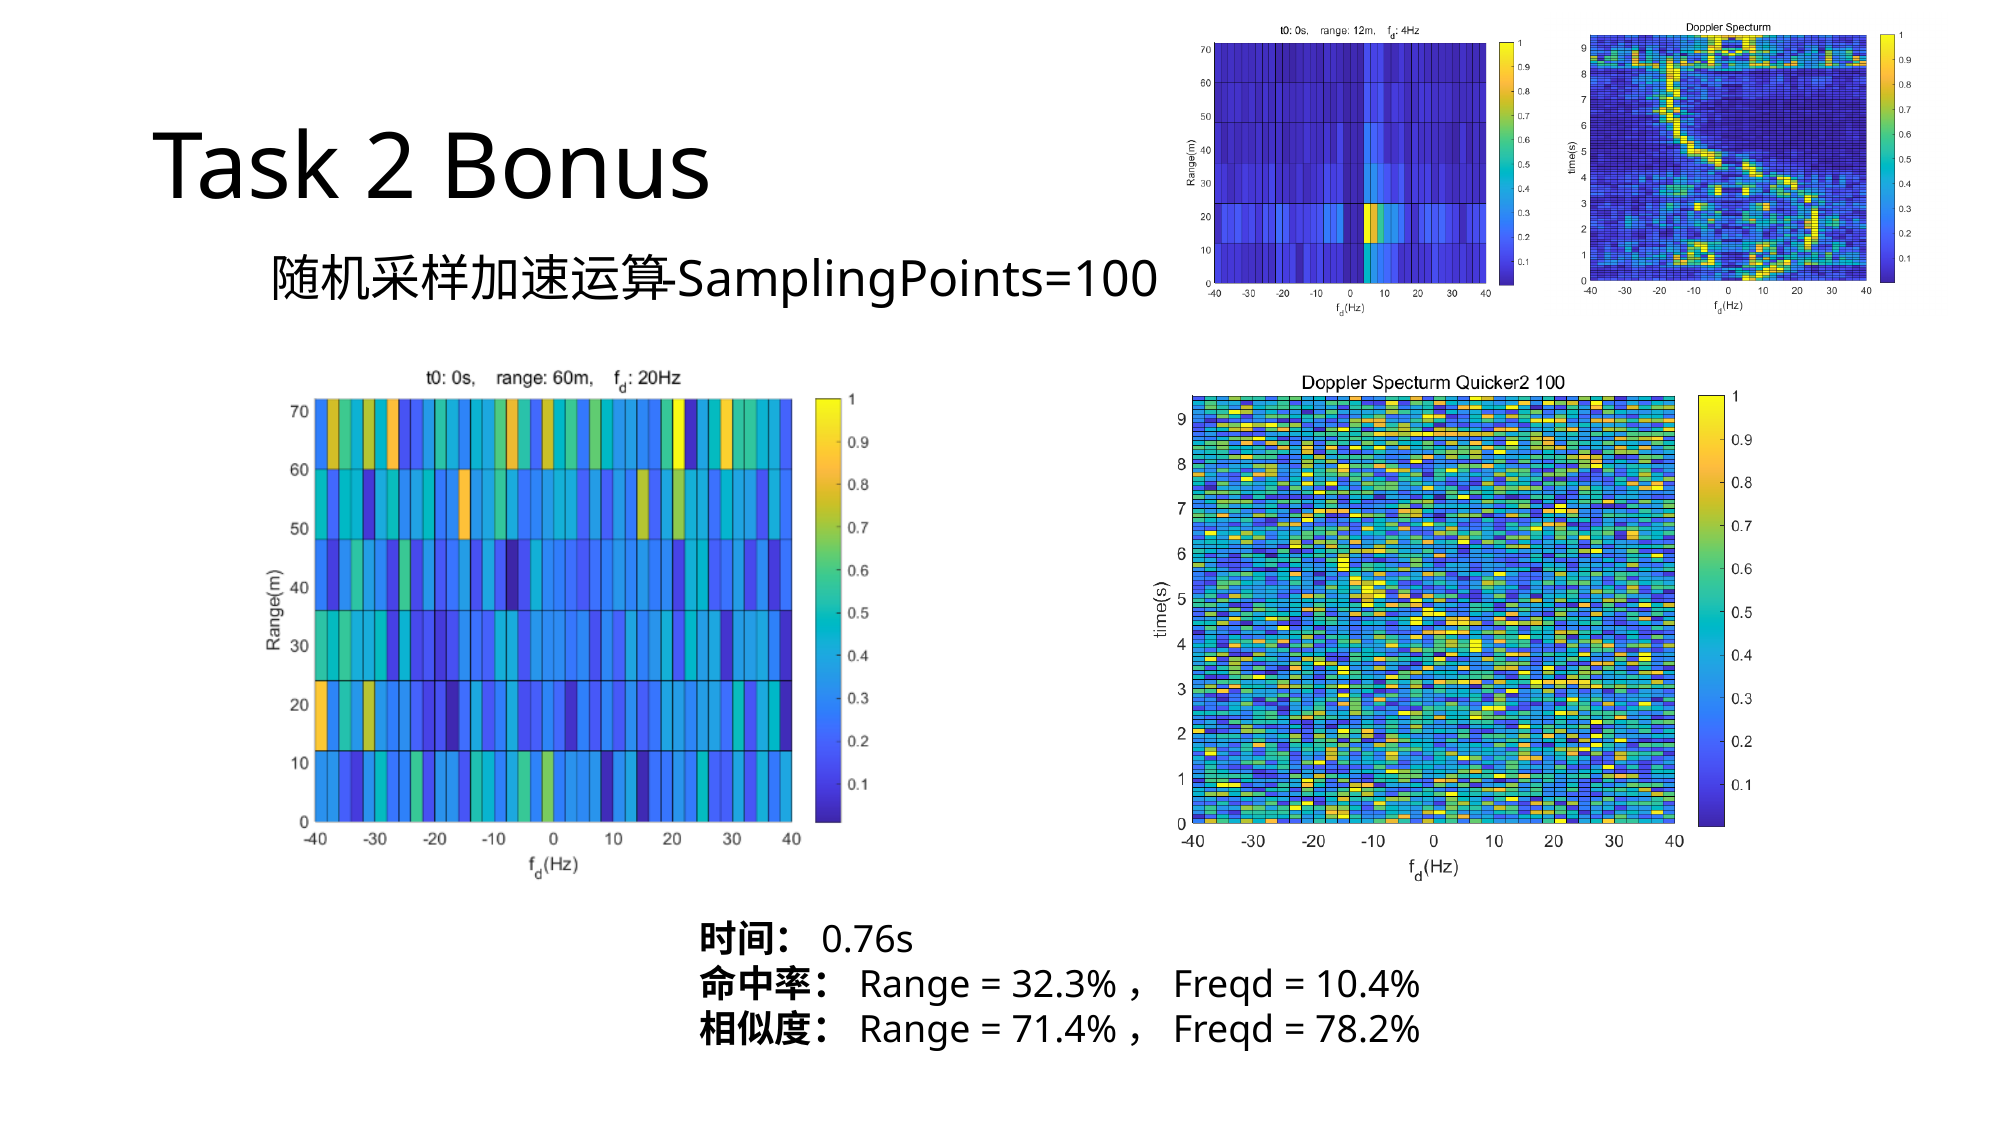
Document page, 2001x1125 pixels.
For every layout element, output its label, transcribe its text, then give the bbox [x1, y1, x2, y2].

text_box 随机采样加速运算 [255, 239, 646, 315]
text_box -SamplingPoints=100 [646, 239, 1168, 315]
picture [235, 360, 934, 884]
text_box 时间：0.76s 命中率：Range = 32.3%，Freqd = 10.4% 相似度：Range = 71.4%，Freqd = 78.2% [685, 907, 1436, 1103]
picture [1168, 12, 1948, 318]
picture [1111, 356, 1817, 886]
title Task 2 Bonus [137, 59, 1168, 278]
